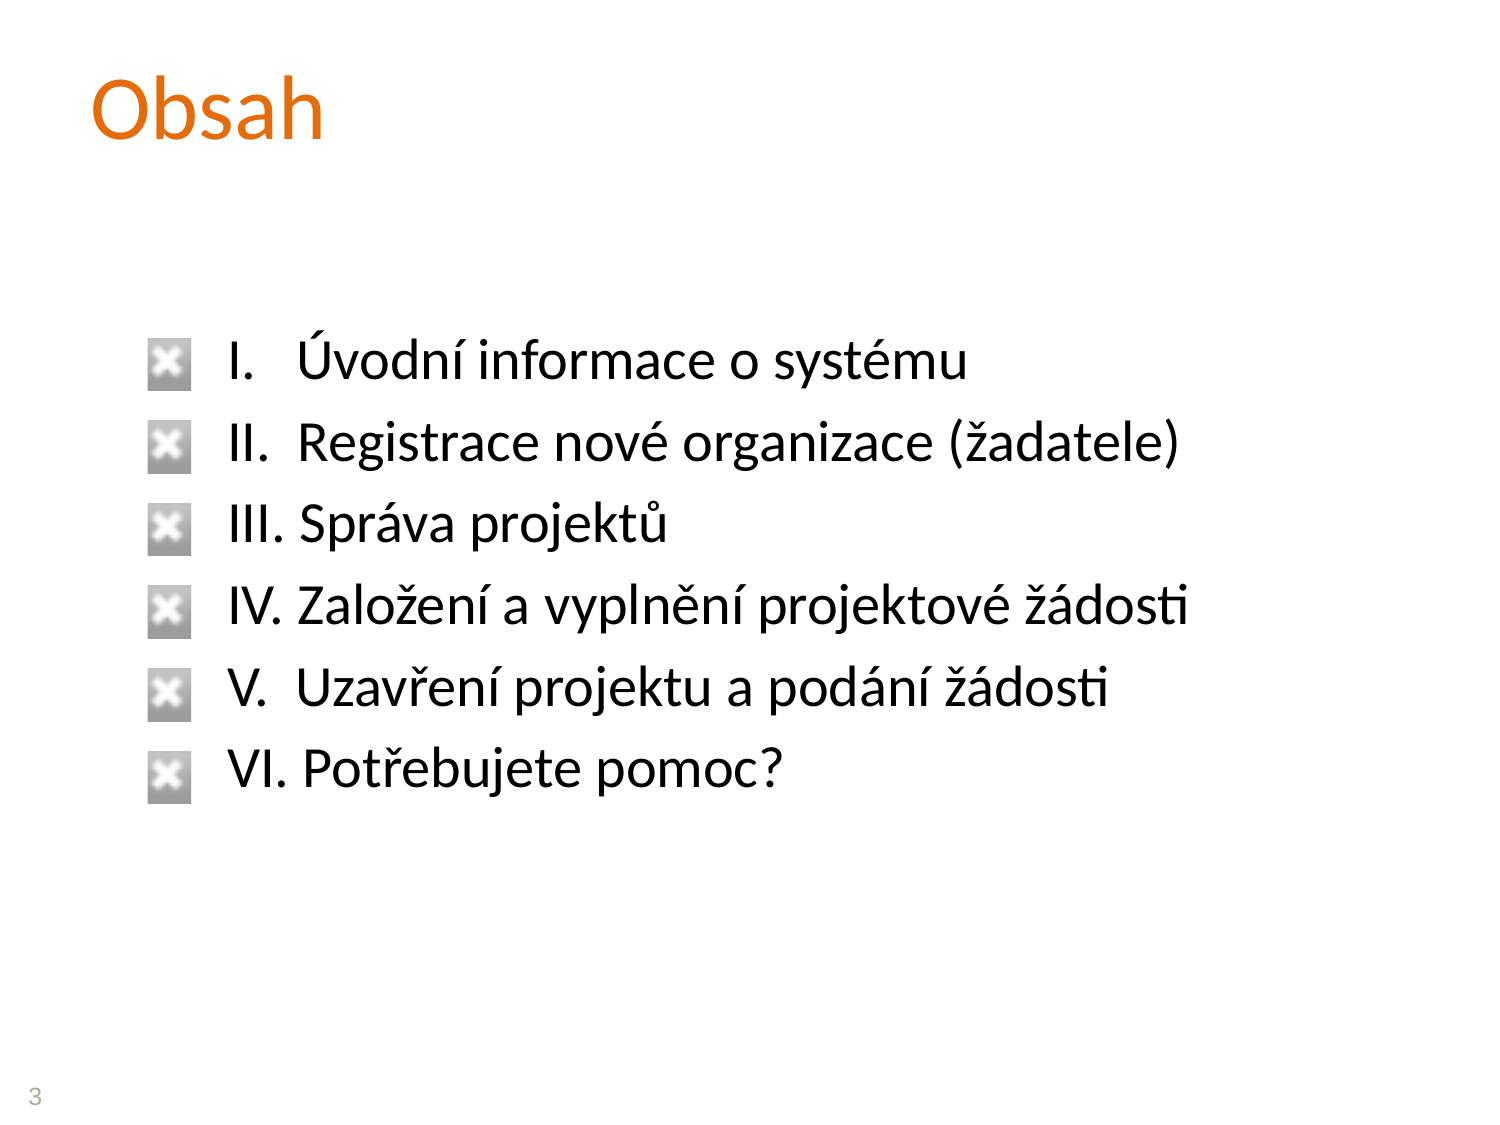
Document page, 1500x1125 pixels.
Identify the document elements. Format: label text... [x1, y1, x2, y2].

picture [147, 420, 192, 474]
picture [147, 585, 192, 639]
picture [147, 751, 192, 805]
picture [147, 503, 192, 557]
text_box 3 [5, 1062, 65, 1118]
list I. Úvodní informace o systému II. Registrace nové organizace (žadatele) III. Správa projektů IV. Založení a vyplnění projektové žádosti V. Uzavření projektu a podání žádosti VI. Potřebujete pomoc? [112, 231, 1461, 1020]
title Obsah [75, 45, 1425, 161]
picture [147, 337, 192, 391]
picture [147, 668, 192, 722]
